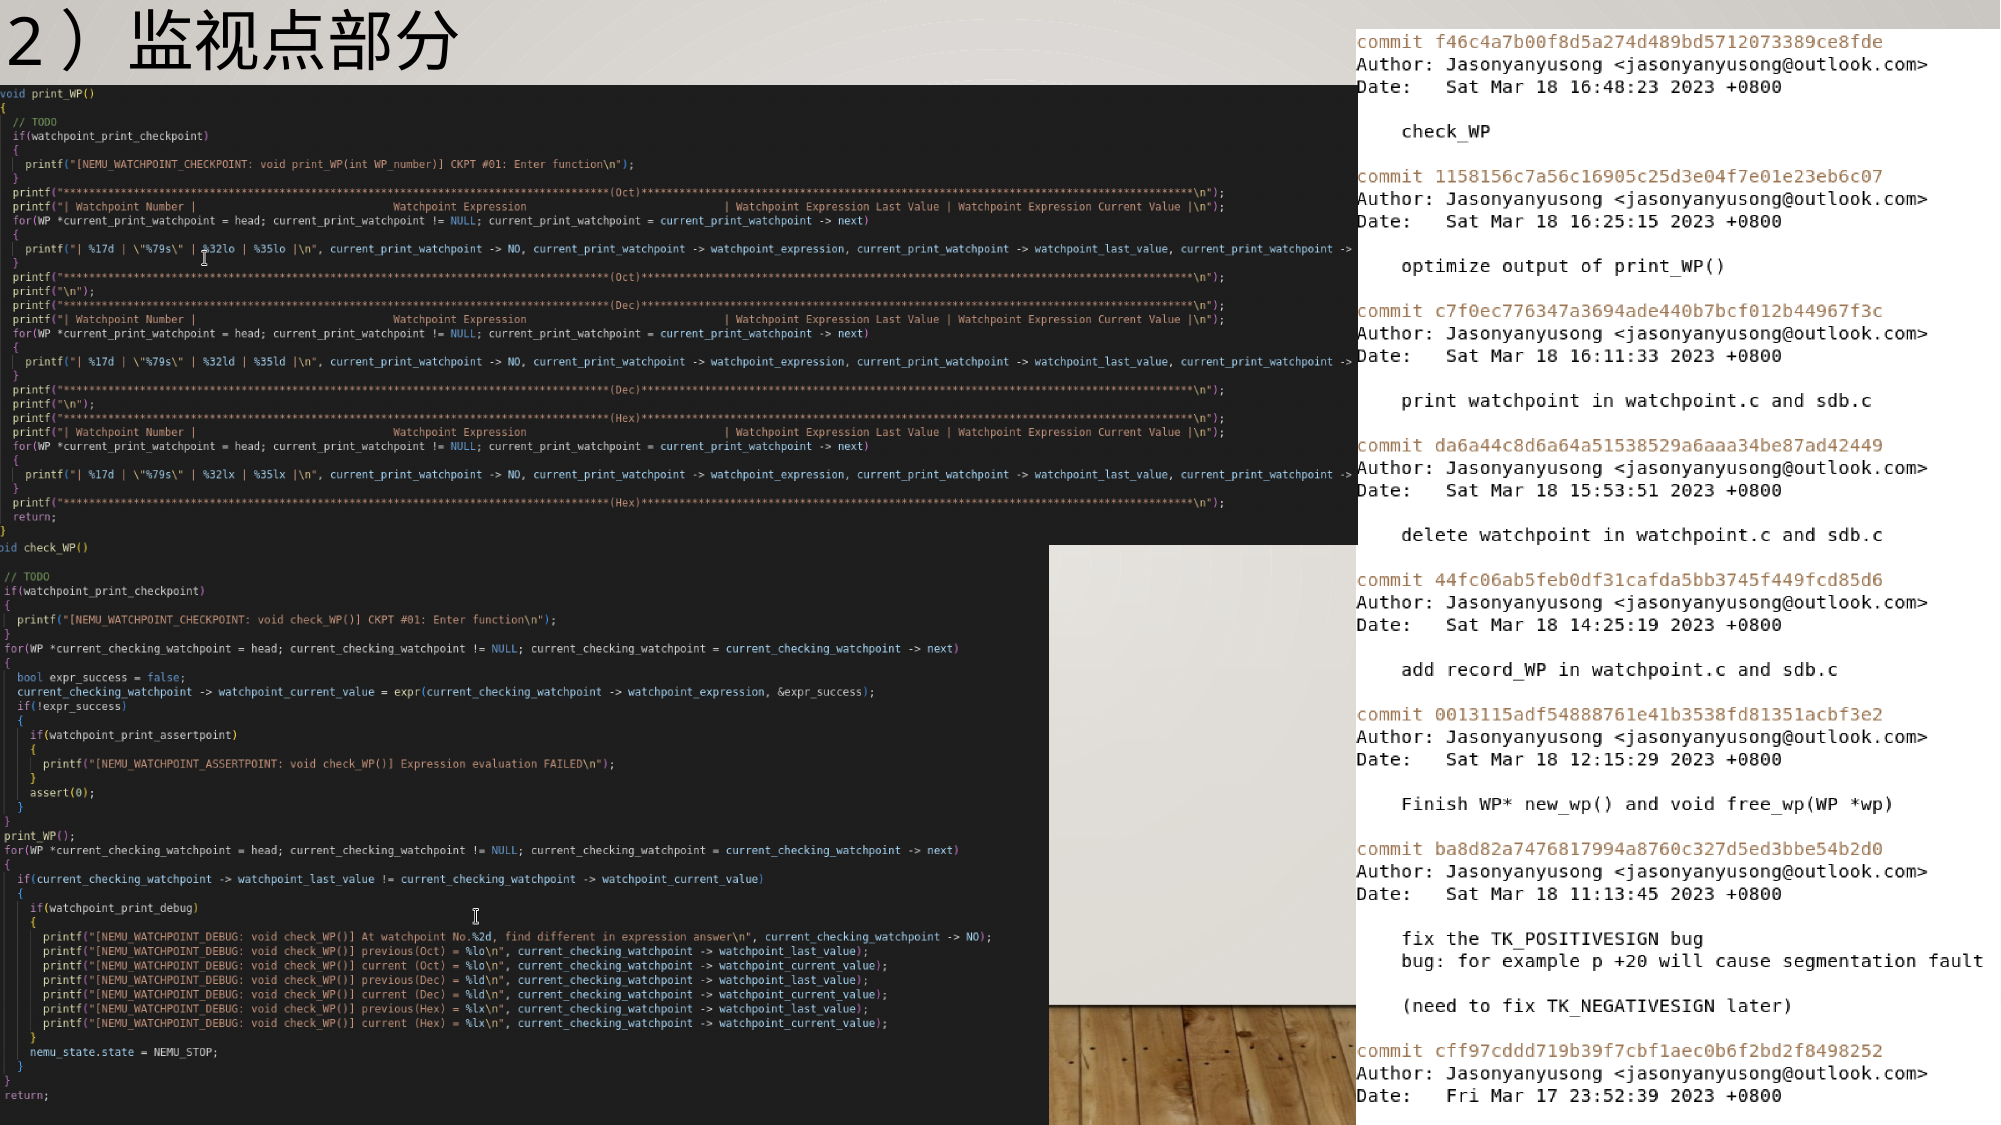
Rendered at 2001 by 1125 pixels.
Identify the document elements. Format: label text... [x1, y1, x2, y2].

title 2）监视点部分 [0, 0, 1567, 85]
picture [0, 29, 2000, 1125]
